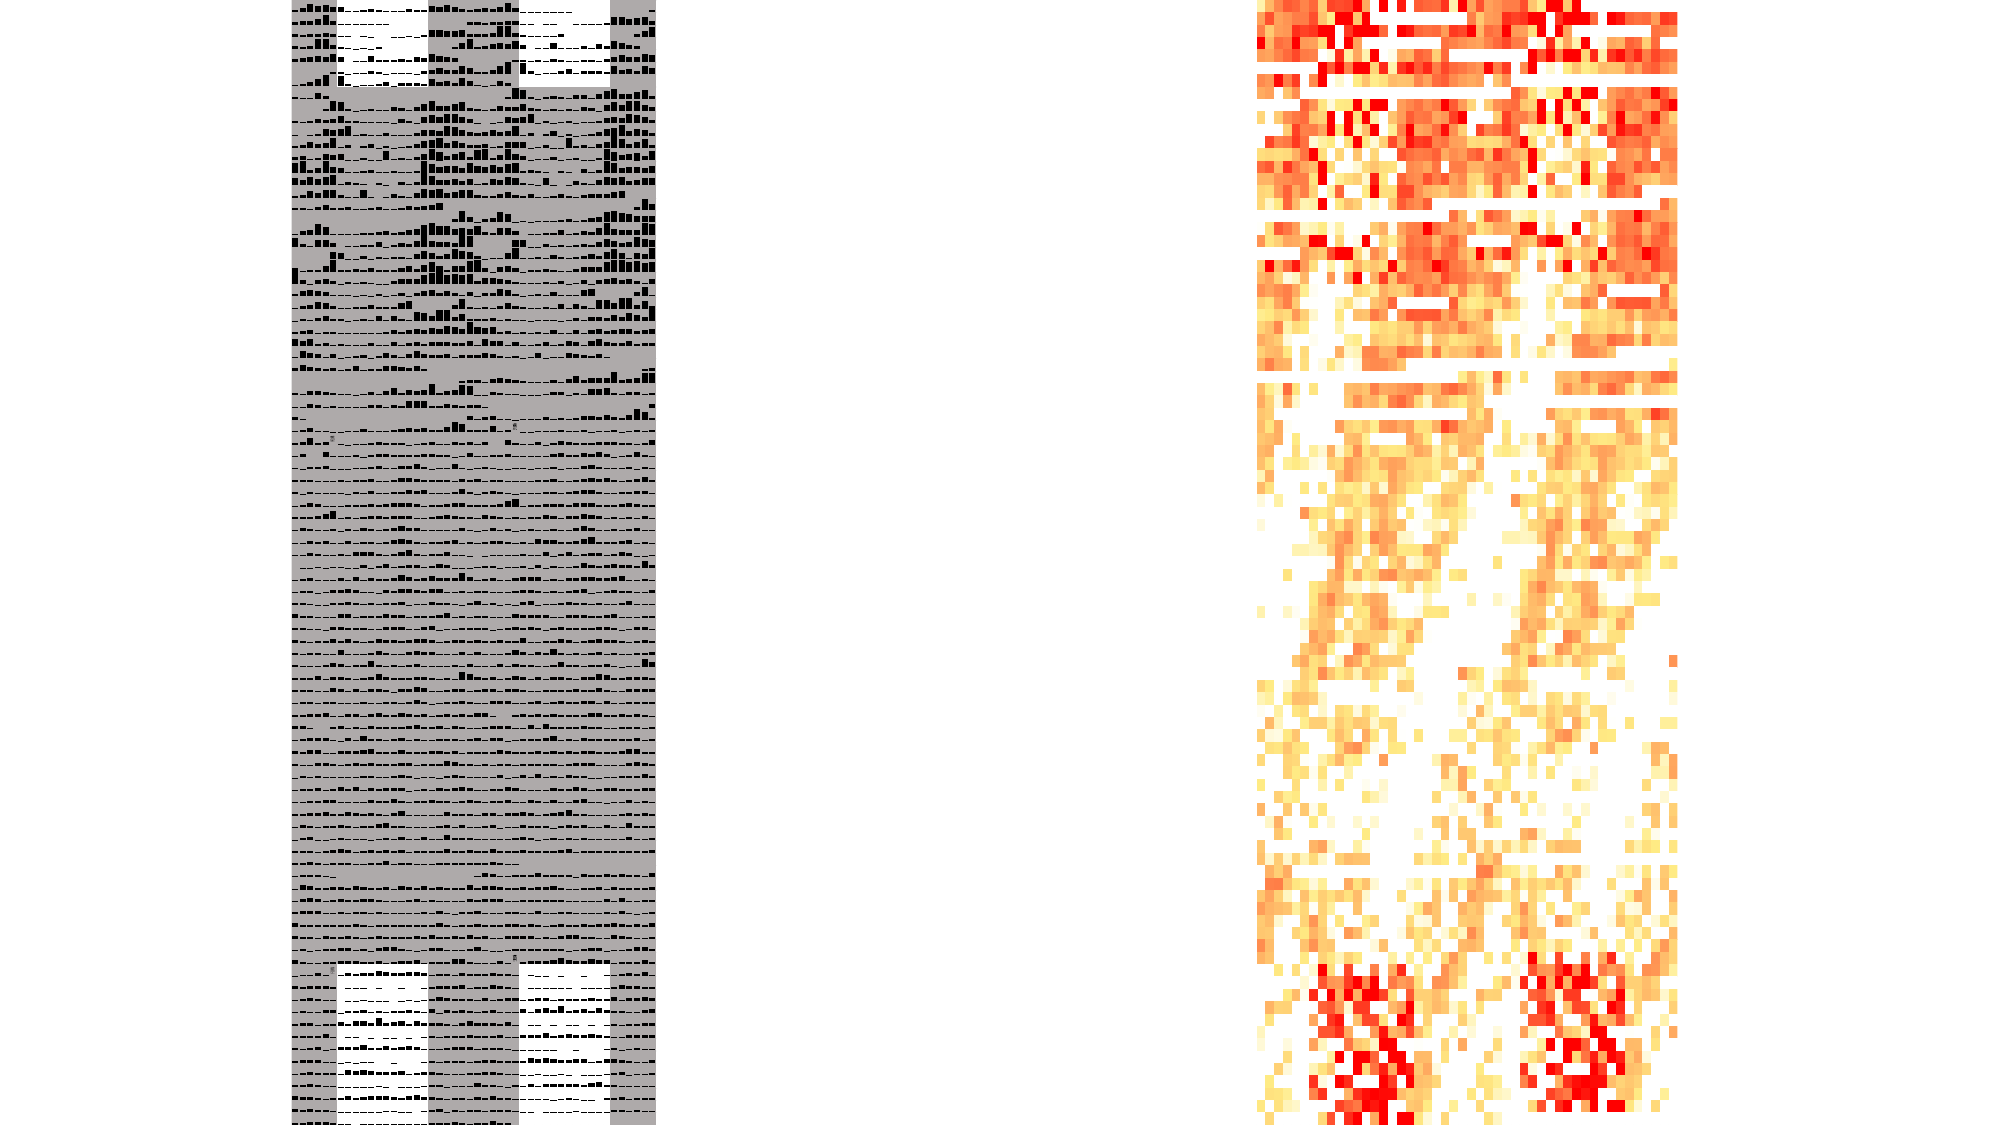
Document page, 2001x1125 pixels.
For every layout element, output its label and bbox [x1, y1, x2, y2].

picture [0, 351, 2000, 774]
